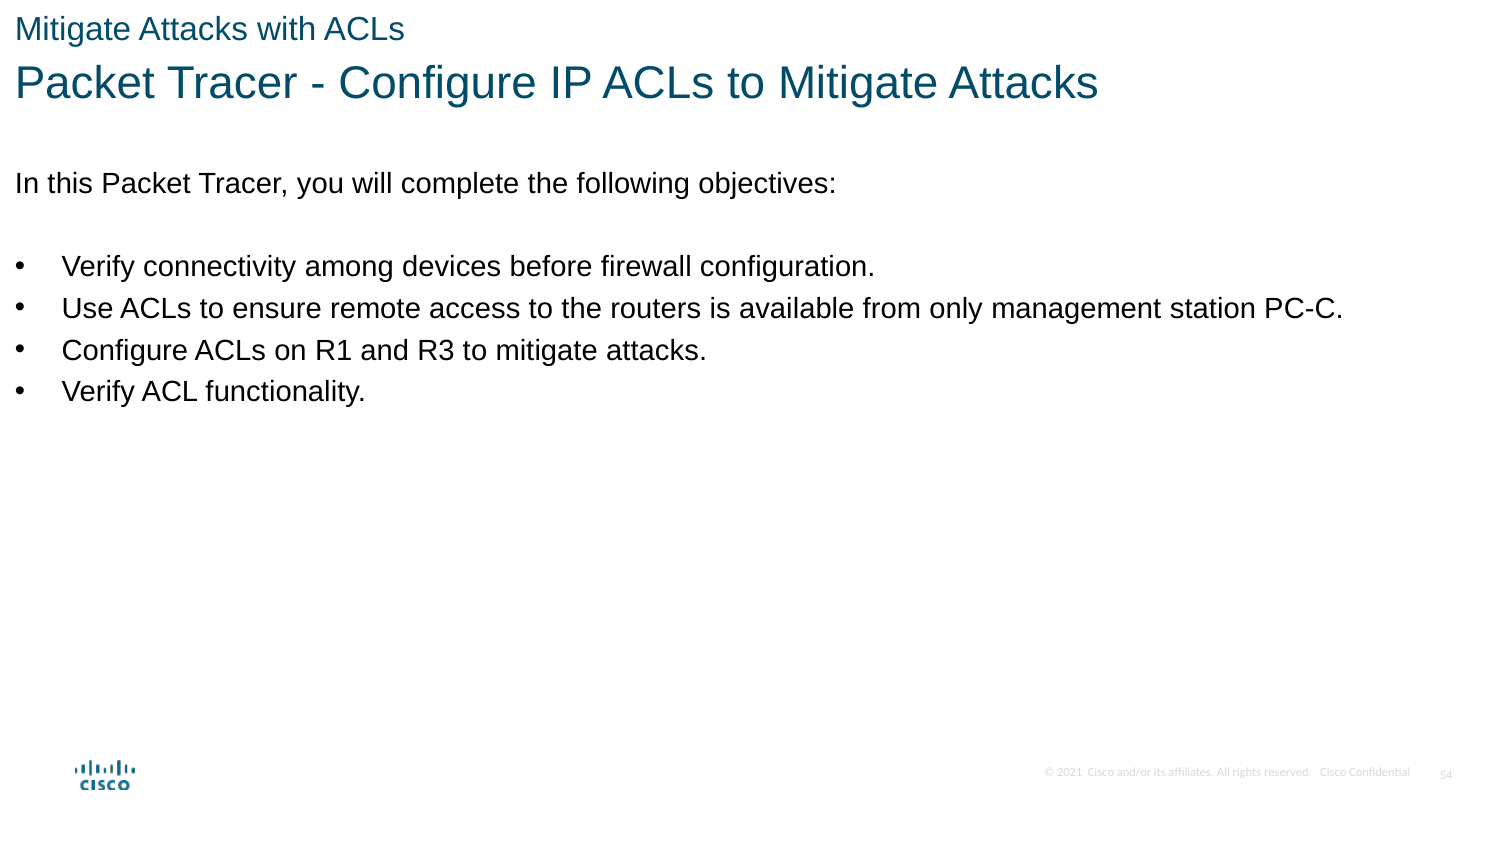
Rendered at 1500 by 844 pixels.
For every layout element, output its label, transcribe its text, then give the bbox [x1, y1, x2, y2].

picture [75, 759, 135, 790]
list Packet Tracer - Configure IP ACLs to Mitigate Attacks [0, 45, 1500, 195]
list Mitigate Attacks with ACLs [0, 0, 1500, 45]
slide_number 54 [1425, 759, 1500, 797]
text_box In this Packet Tracer, you will complete the following objectives: Verify connectivity among devices before firewall configuration. Use ACLs to ensure remote access to the routers is available from only management station PC-C. Configure ACLs on R1 and R3 to mitigate attacks. Verify ACL functionality. [0, 149, 1413, 572]
